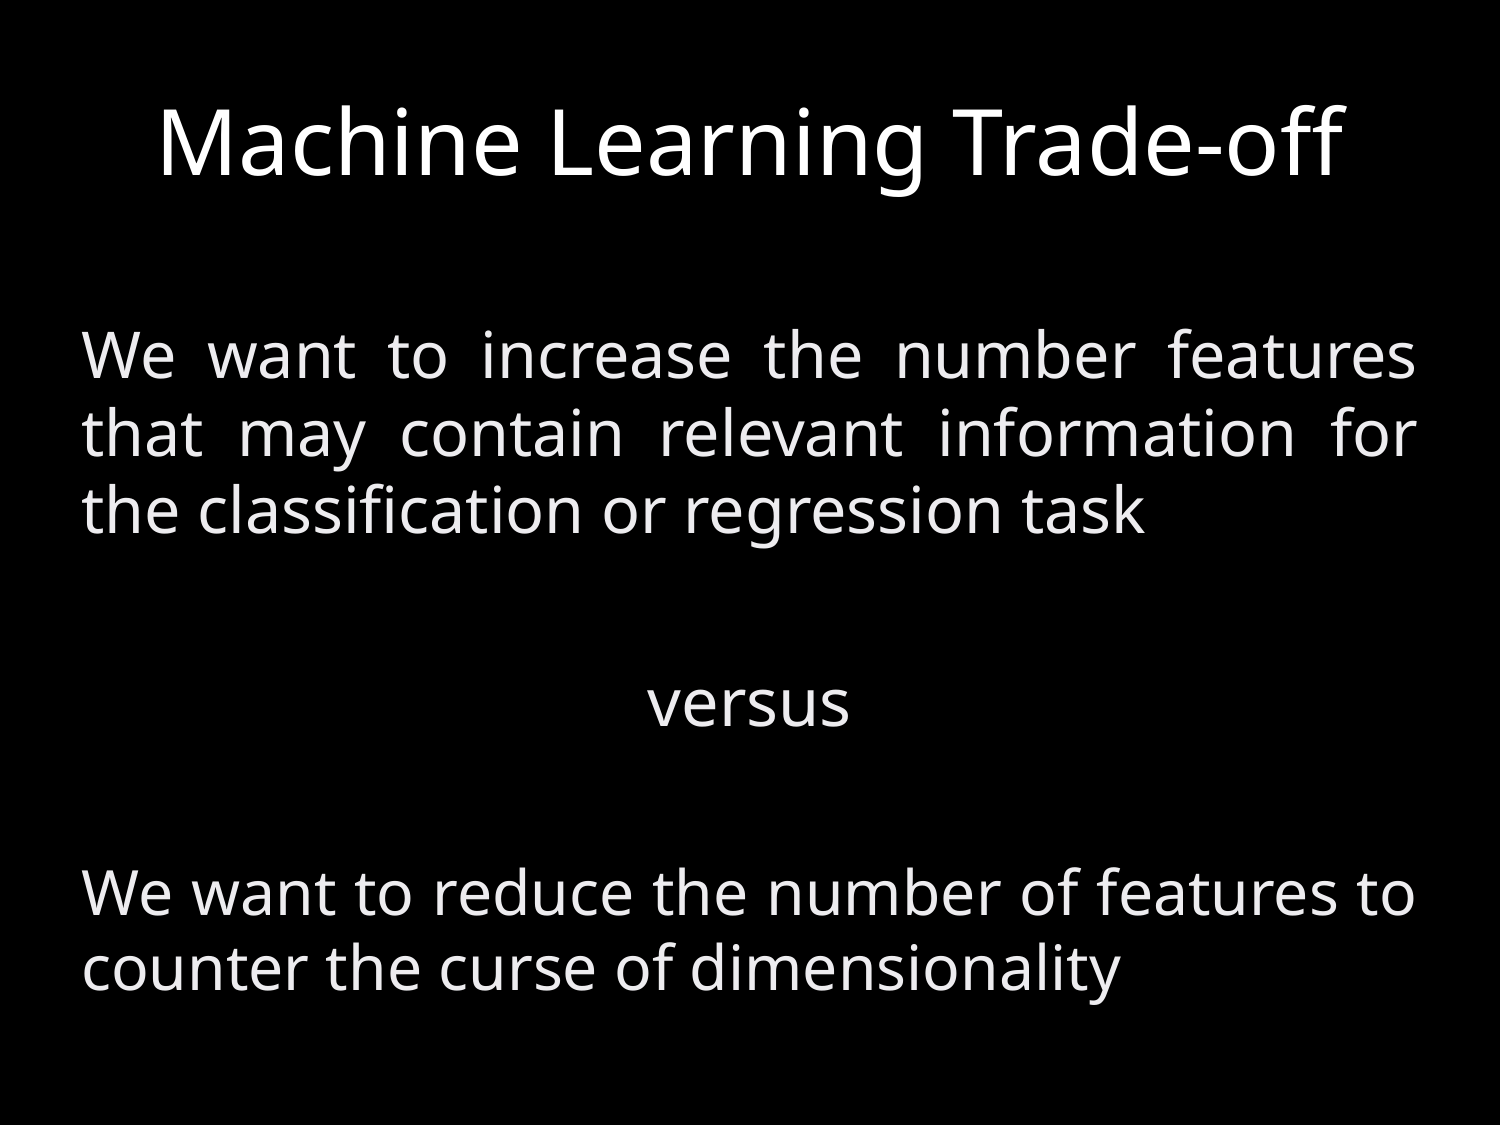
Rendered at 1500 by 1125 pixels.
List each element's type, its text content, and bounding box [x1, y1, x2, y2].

list We want to increase the number features that may contain relevant information for the classification or regression task versus We want to reduce the number of features to counter the curse of dimensionality [74, 307, 1426, 1125]
title Machine Learning Trade-off [74, 14, 1426, 263]
